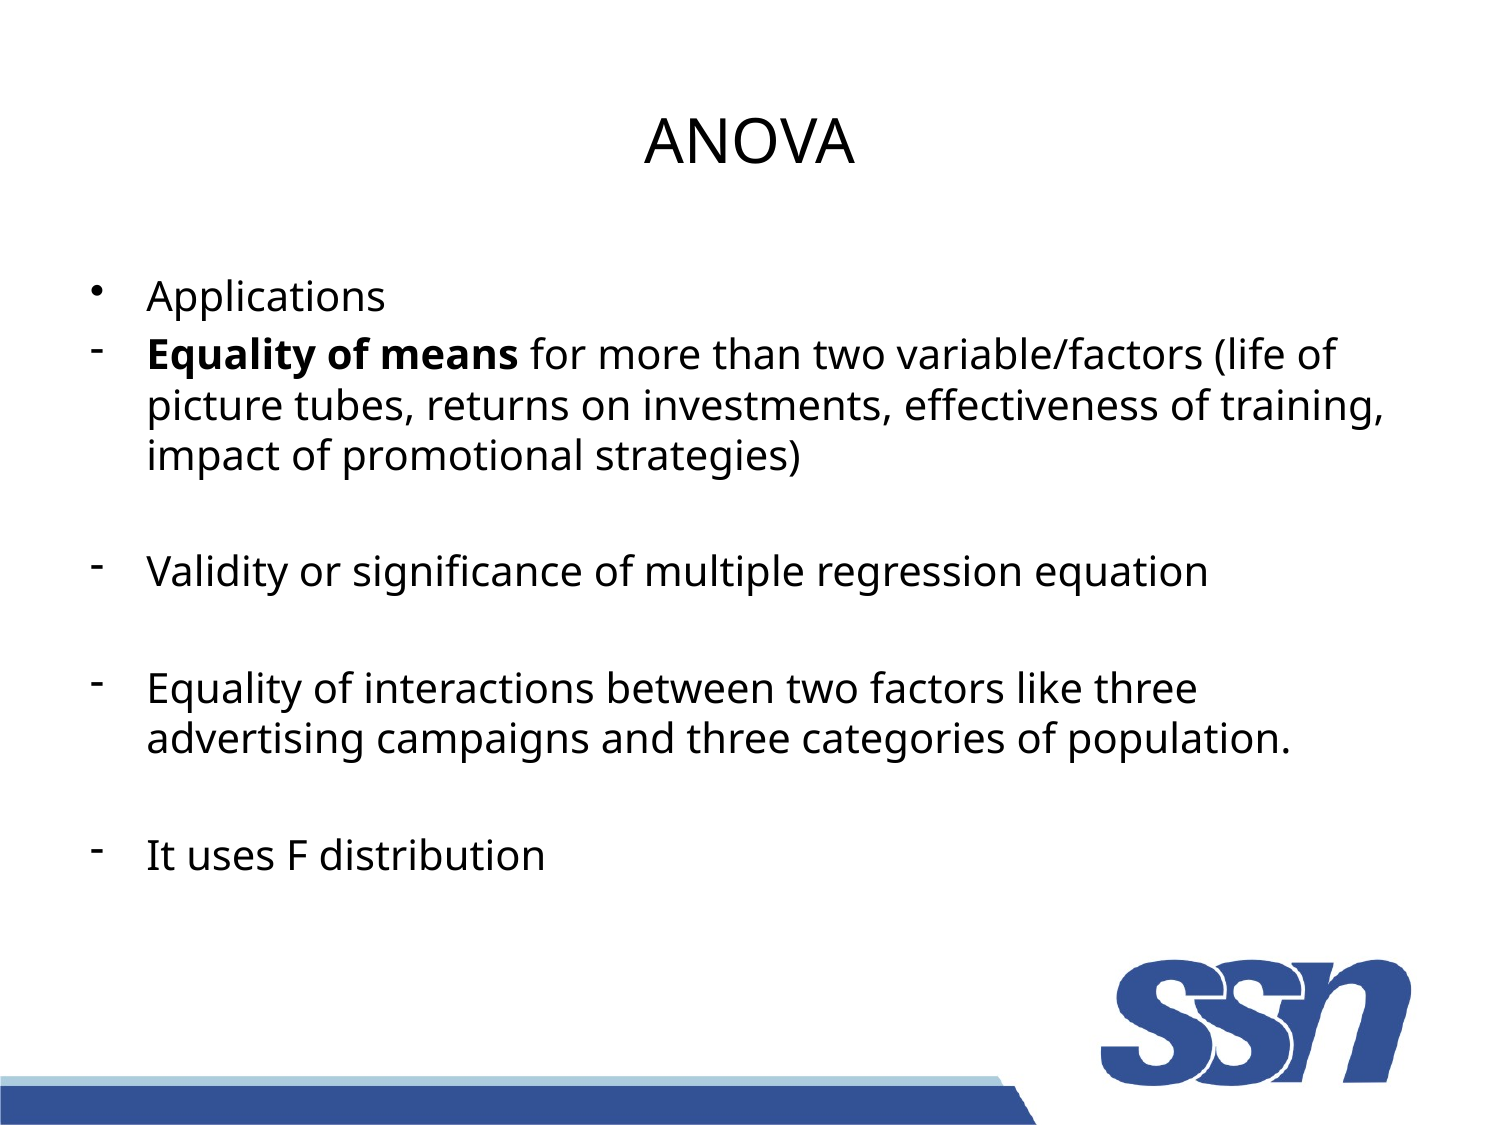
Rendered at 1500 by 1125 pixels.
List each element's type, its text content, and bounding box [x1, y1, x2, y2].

title ANOVA [74, 44, 1426, 233]
picture [0, 916, 1475, 1125]
list Applications Equality of means for more than two variable/factors (life of picture tubes, returns on investments, effectiveness of training, impact of promotional strategies) Validity or significance of multiple regression equation Equality of interactions between two factors like three advertising campaigns and three categories of population. It uses F distribution [74, 262, 1426, 1006]
